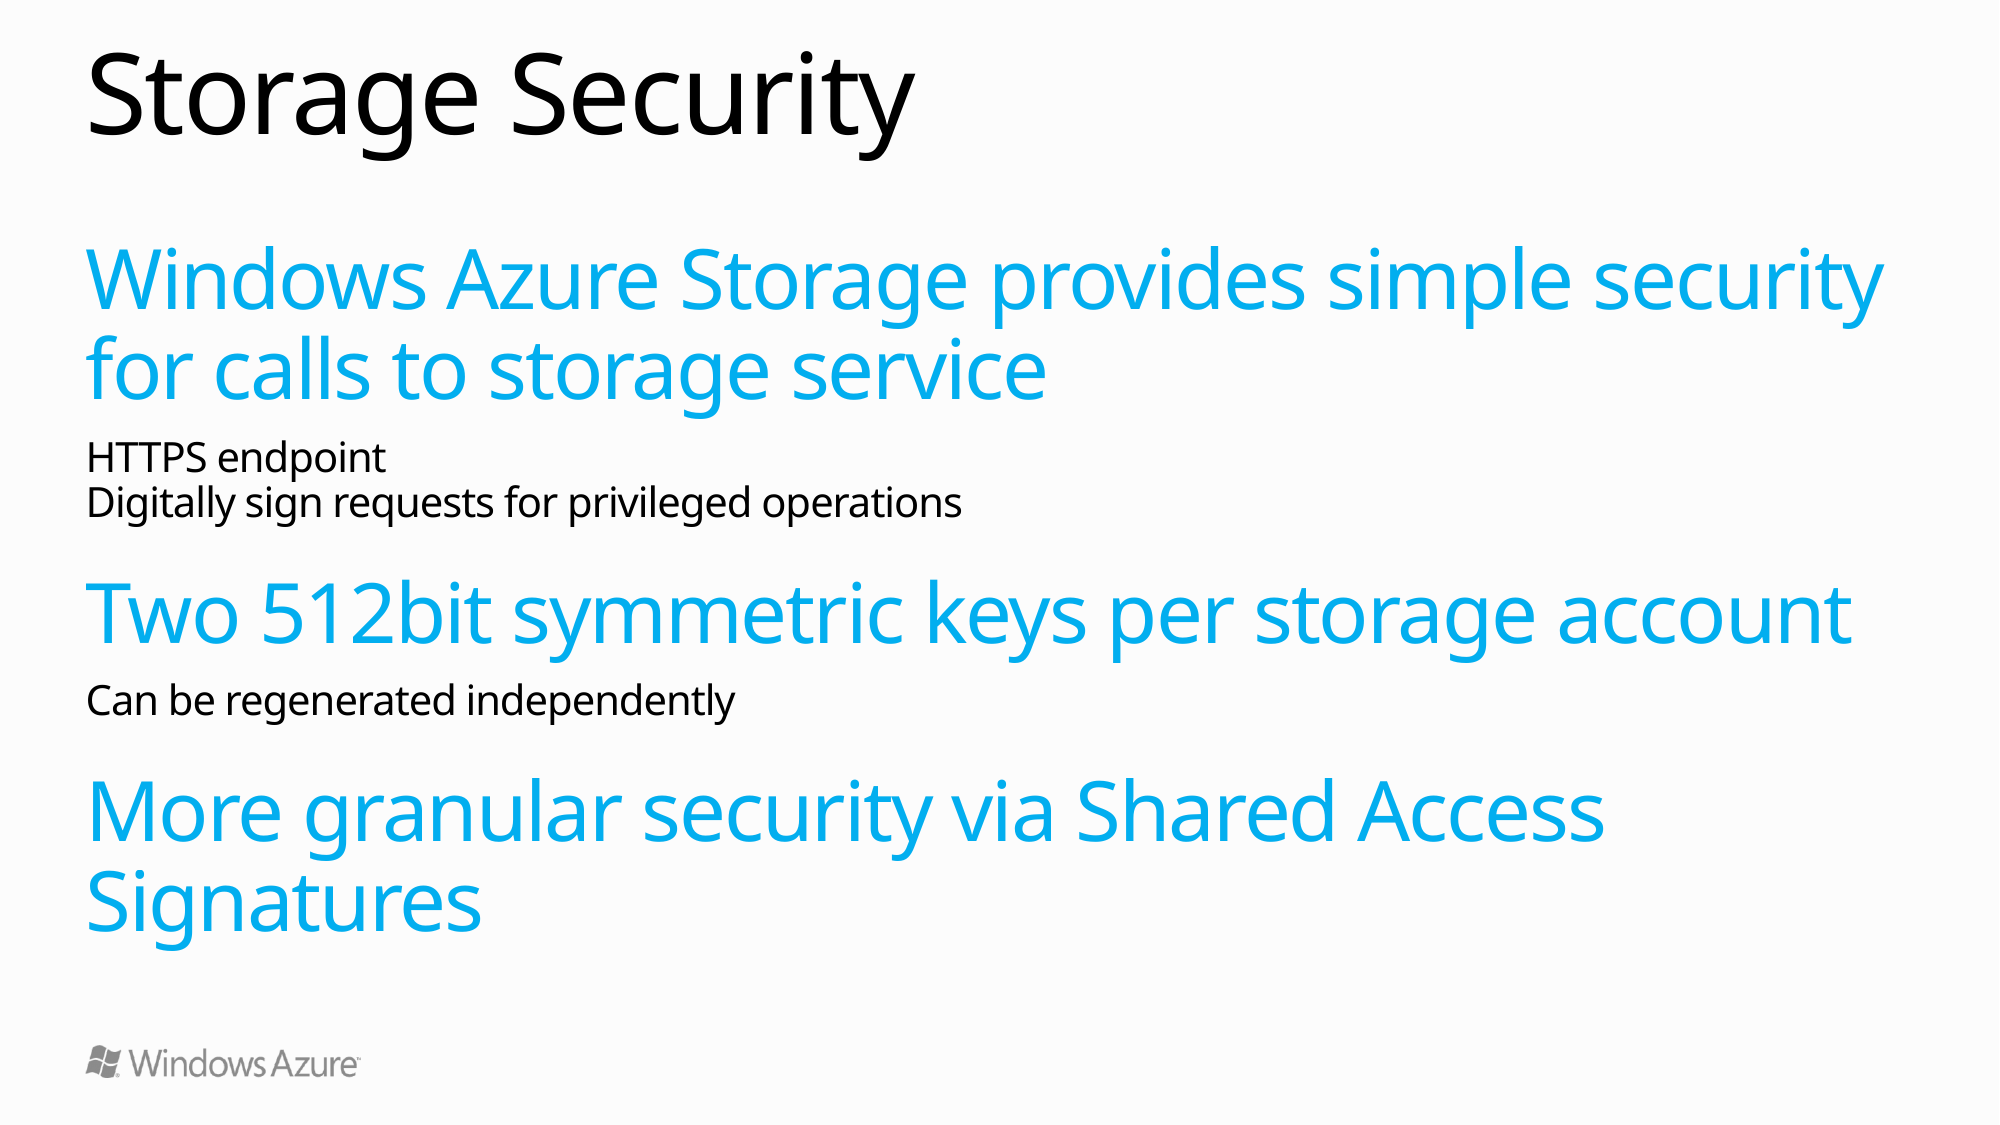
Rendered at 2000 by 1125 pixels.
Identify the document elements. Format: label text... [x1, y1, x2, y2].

title Storage Security [85, 37, 1914, 161]
list Windows Azure Storage provides simple security for calls to storage service HTTPS endpoint Digitally sign requests for privileged operations Two 512bit symmetric keys per storage account Can be regenerated independently More granular security via Shared Access Signatures [85, 237, 1914, 867]
